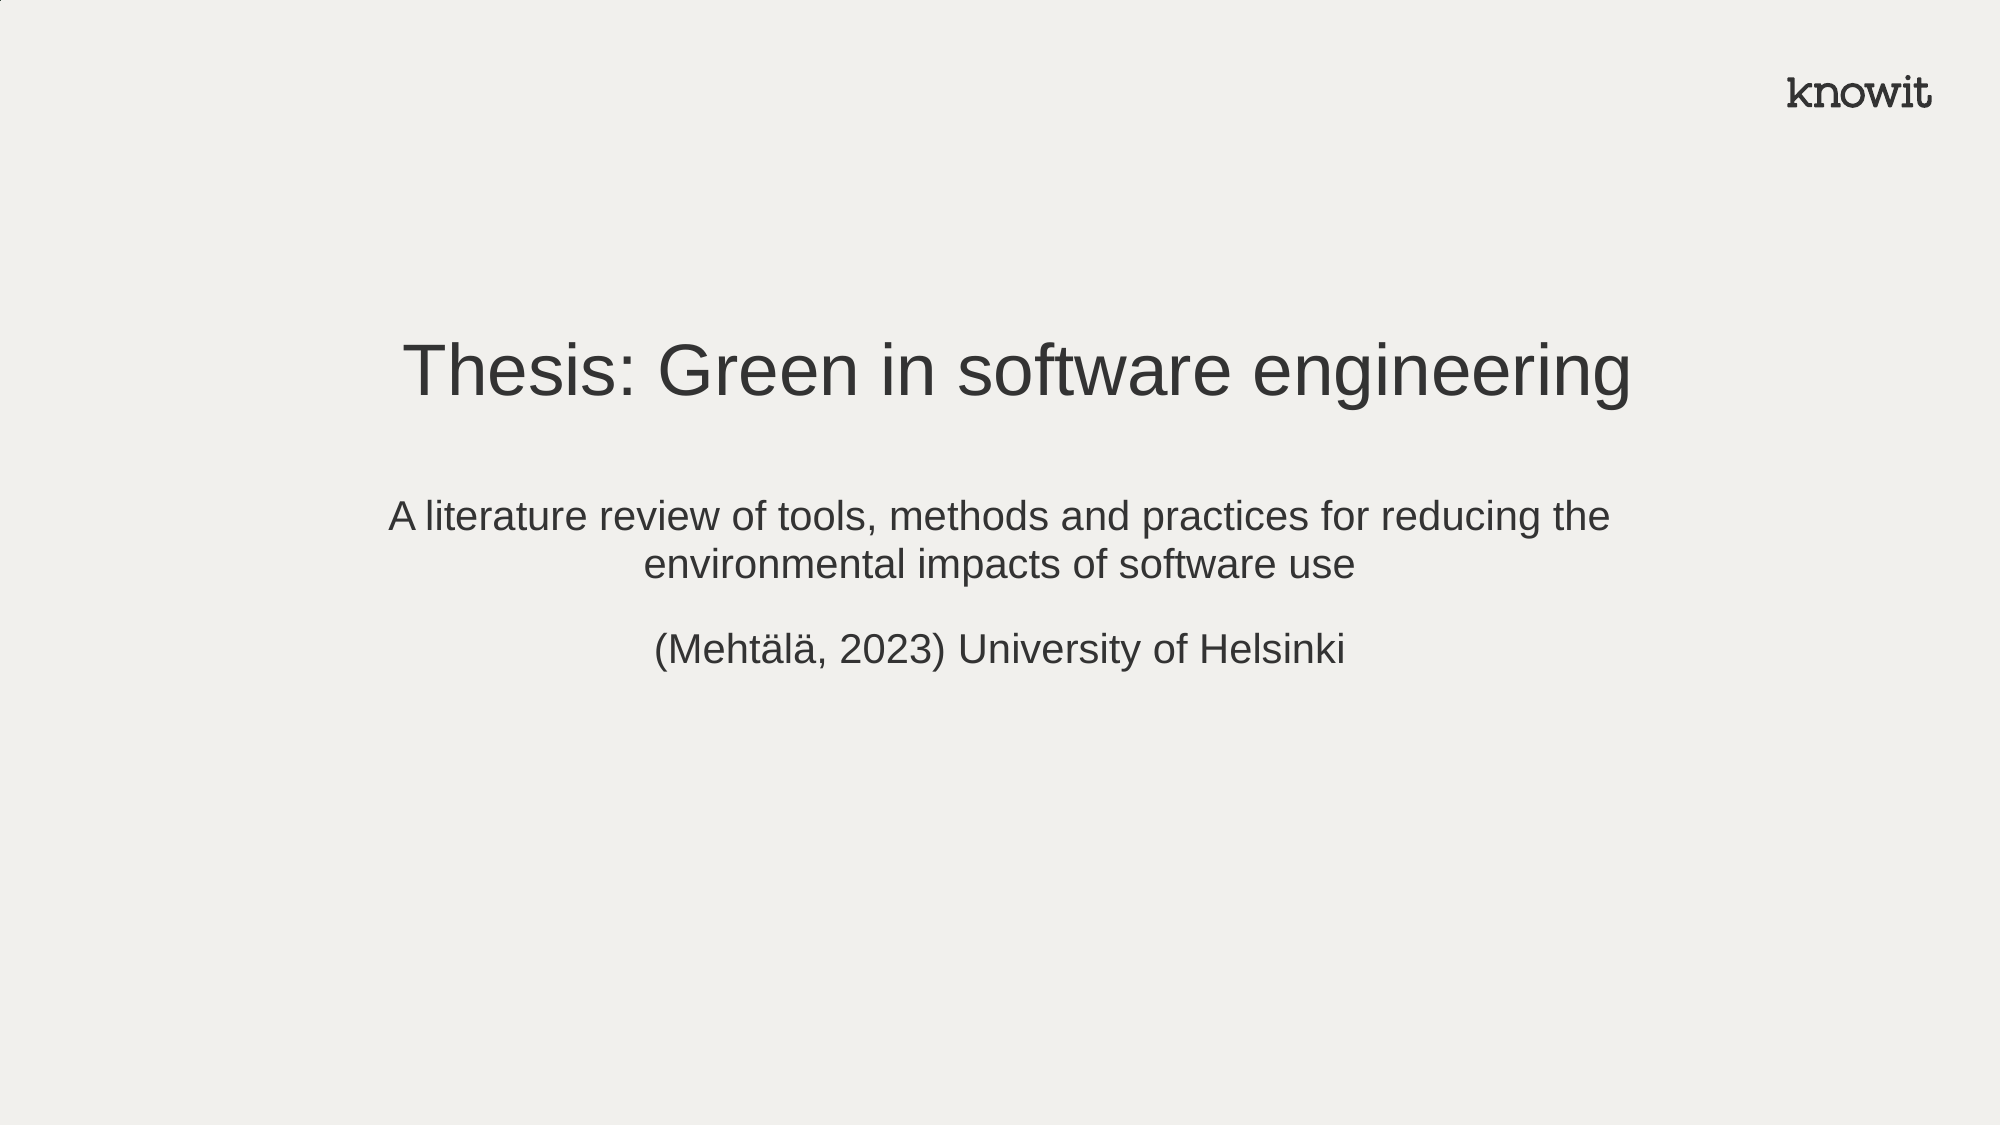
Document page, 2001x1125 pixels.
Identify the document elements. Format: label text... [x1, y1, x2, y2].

text_box A literature review of tools, methods and practices for reducing the environmental impacts of software use (Mehtälä, 2023) University of Helsinki [266, 485, 1734, 778]
title Thesis: Green in software engineering [214, 324, 1838, 514]
